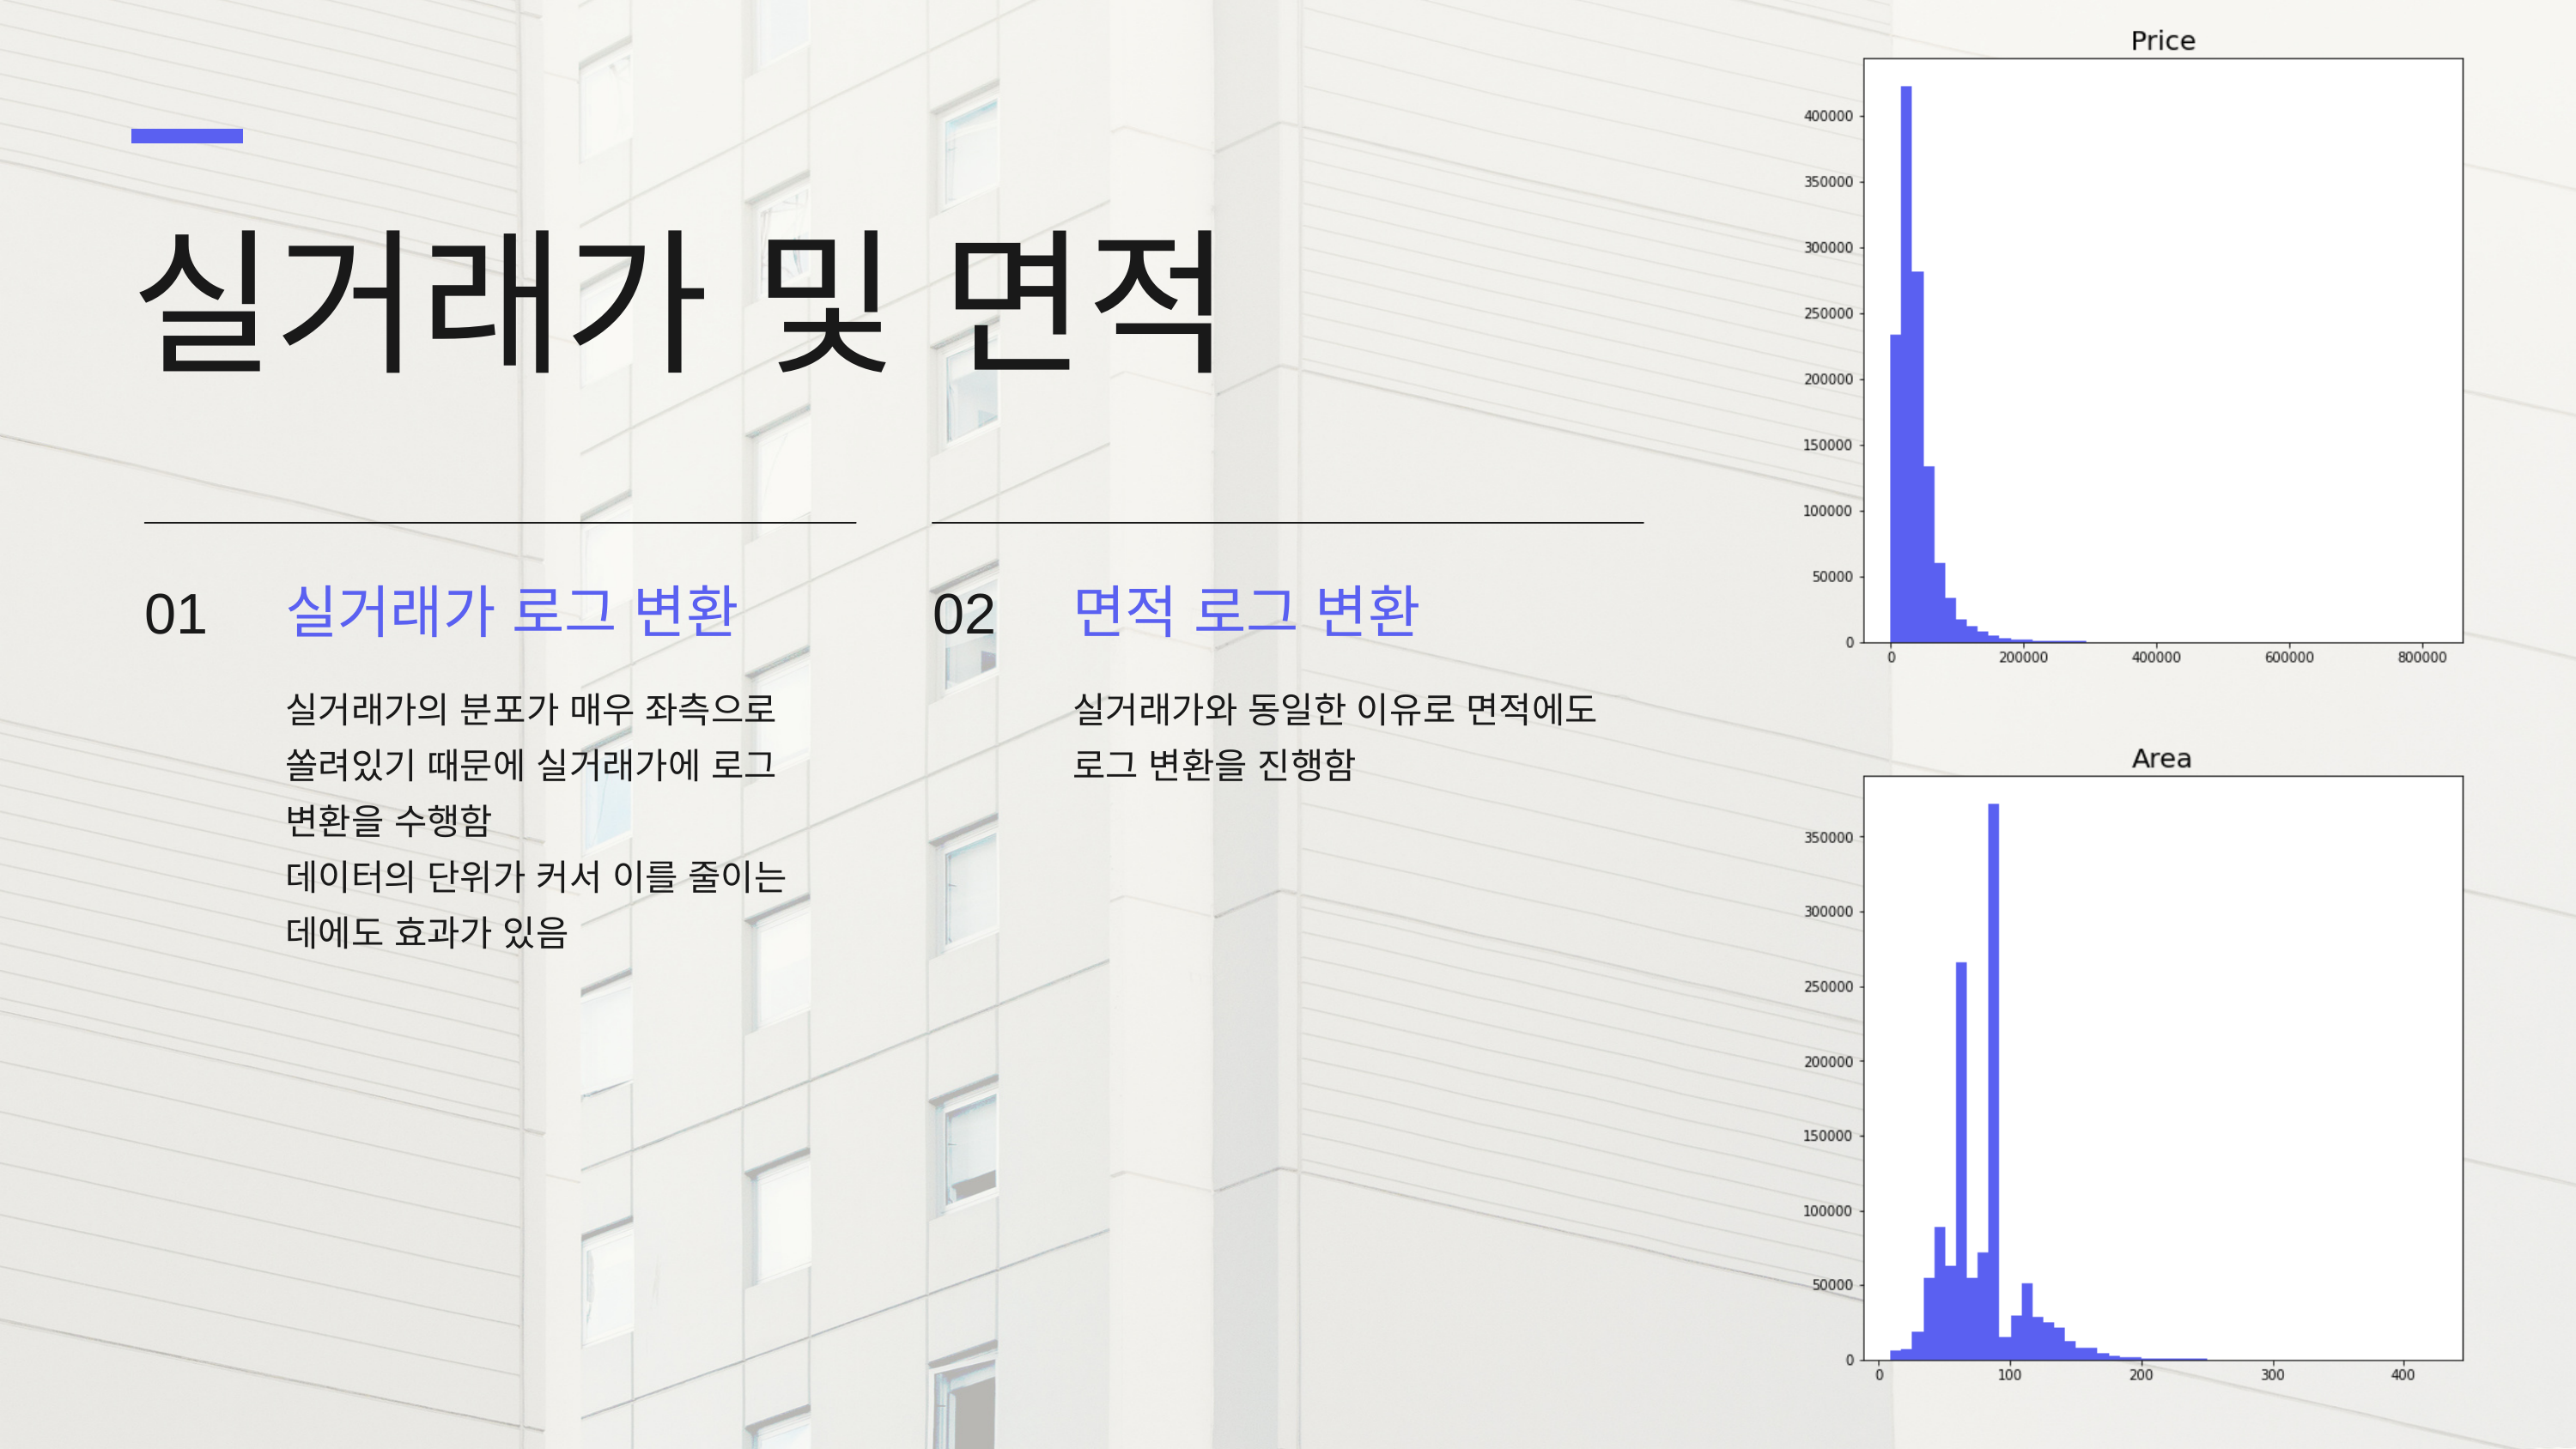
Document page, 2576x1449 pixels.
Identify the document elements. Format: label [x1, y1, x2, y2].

text_box [932, 523, 1644, 775]
picture [0, 0, 2576, 1449]
text_box [131, 136, 1774, 395]
text_box [144, 523, 856, 944]
